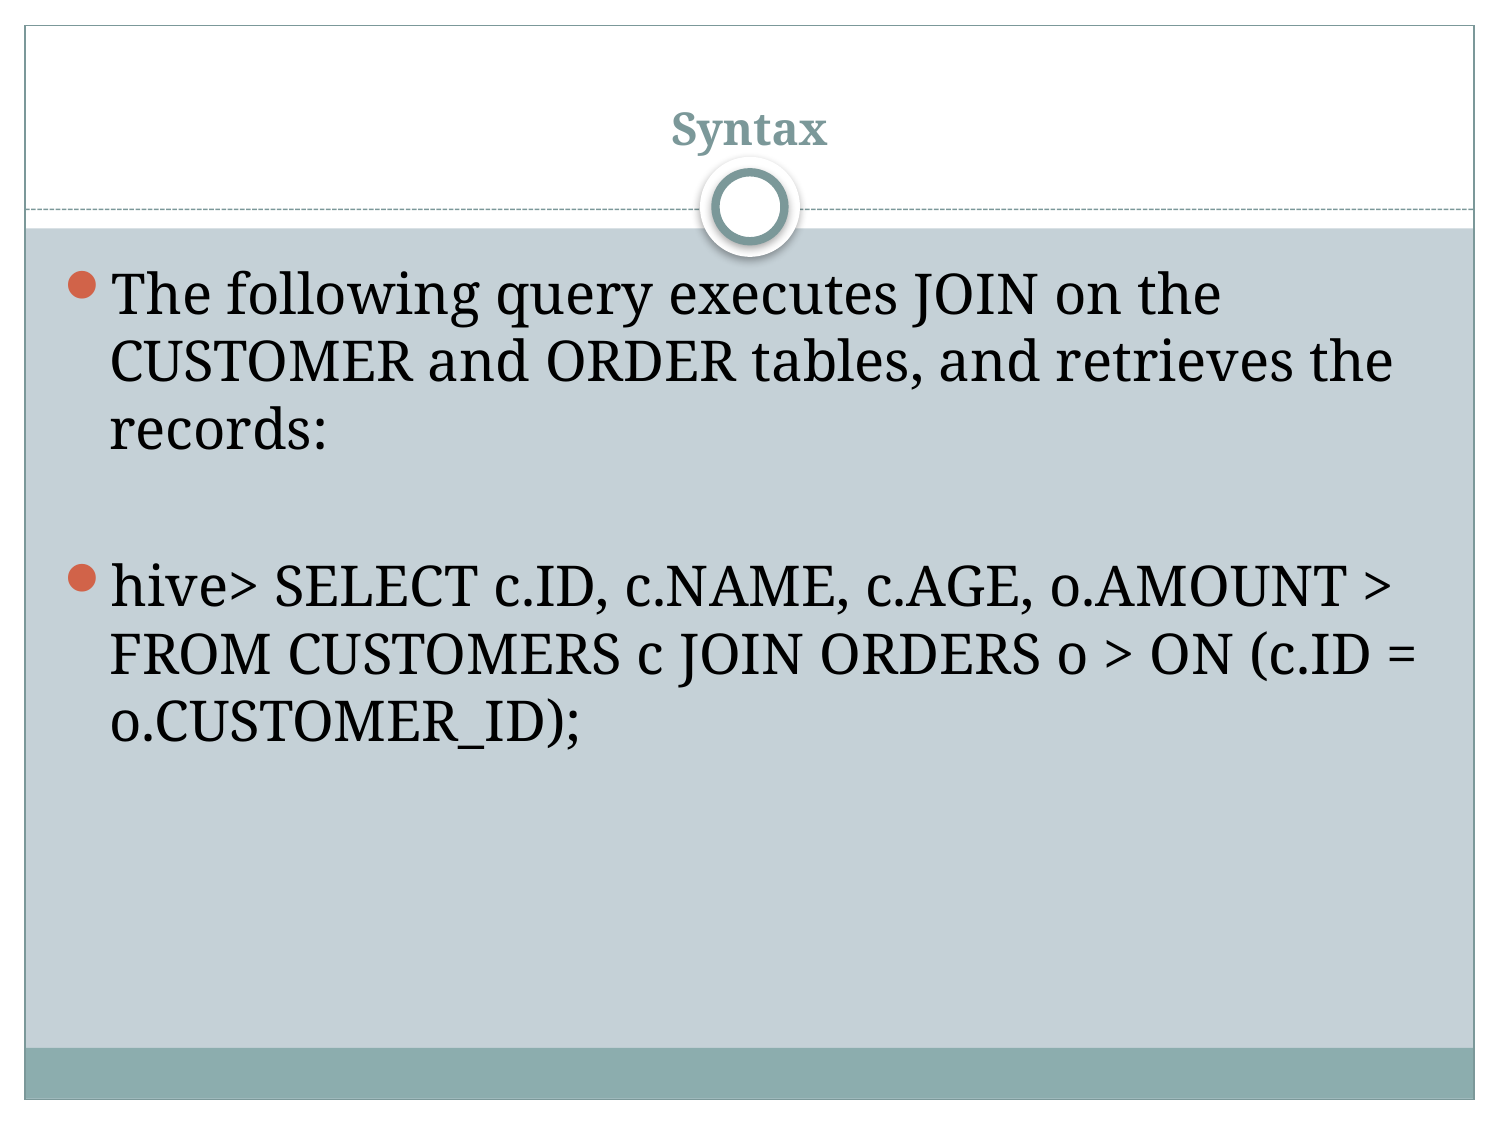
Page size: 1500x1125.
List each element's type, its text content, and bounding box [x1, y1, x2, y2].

title Syntax [49, 37, 1450, 162]
list The following query executes JOIN on the CUSTOMER and ORDER tables, and retrieves the records: hive> SELECT c.ID, c.NAME, c.AGE, o.AMOUNT > FROM CUSTOMERS c JOIN ORDERS o > ON (c.ID = o.CUSTOMER_ID); [49, 250, 1445, 1001]
